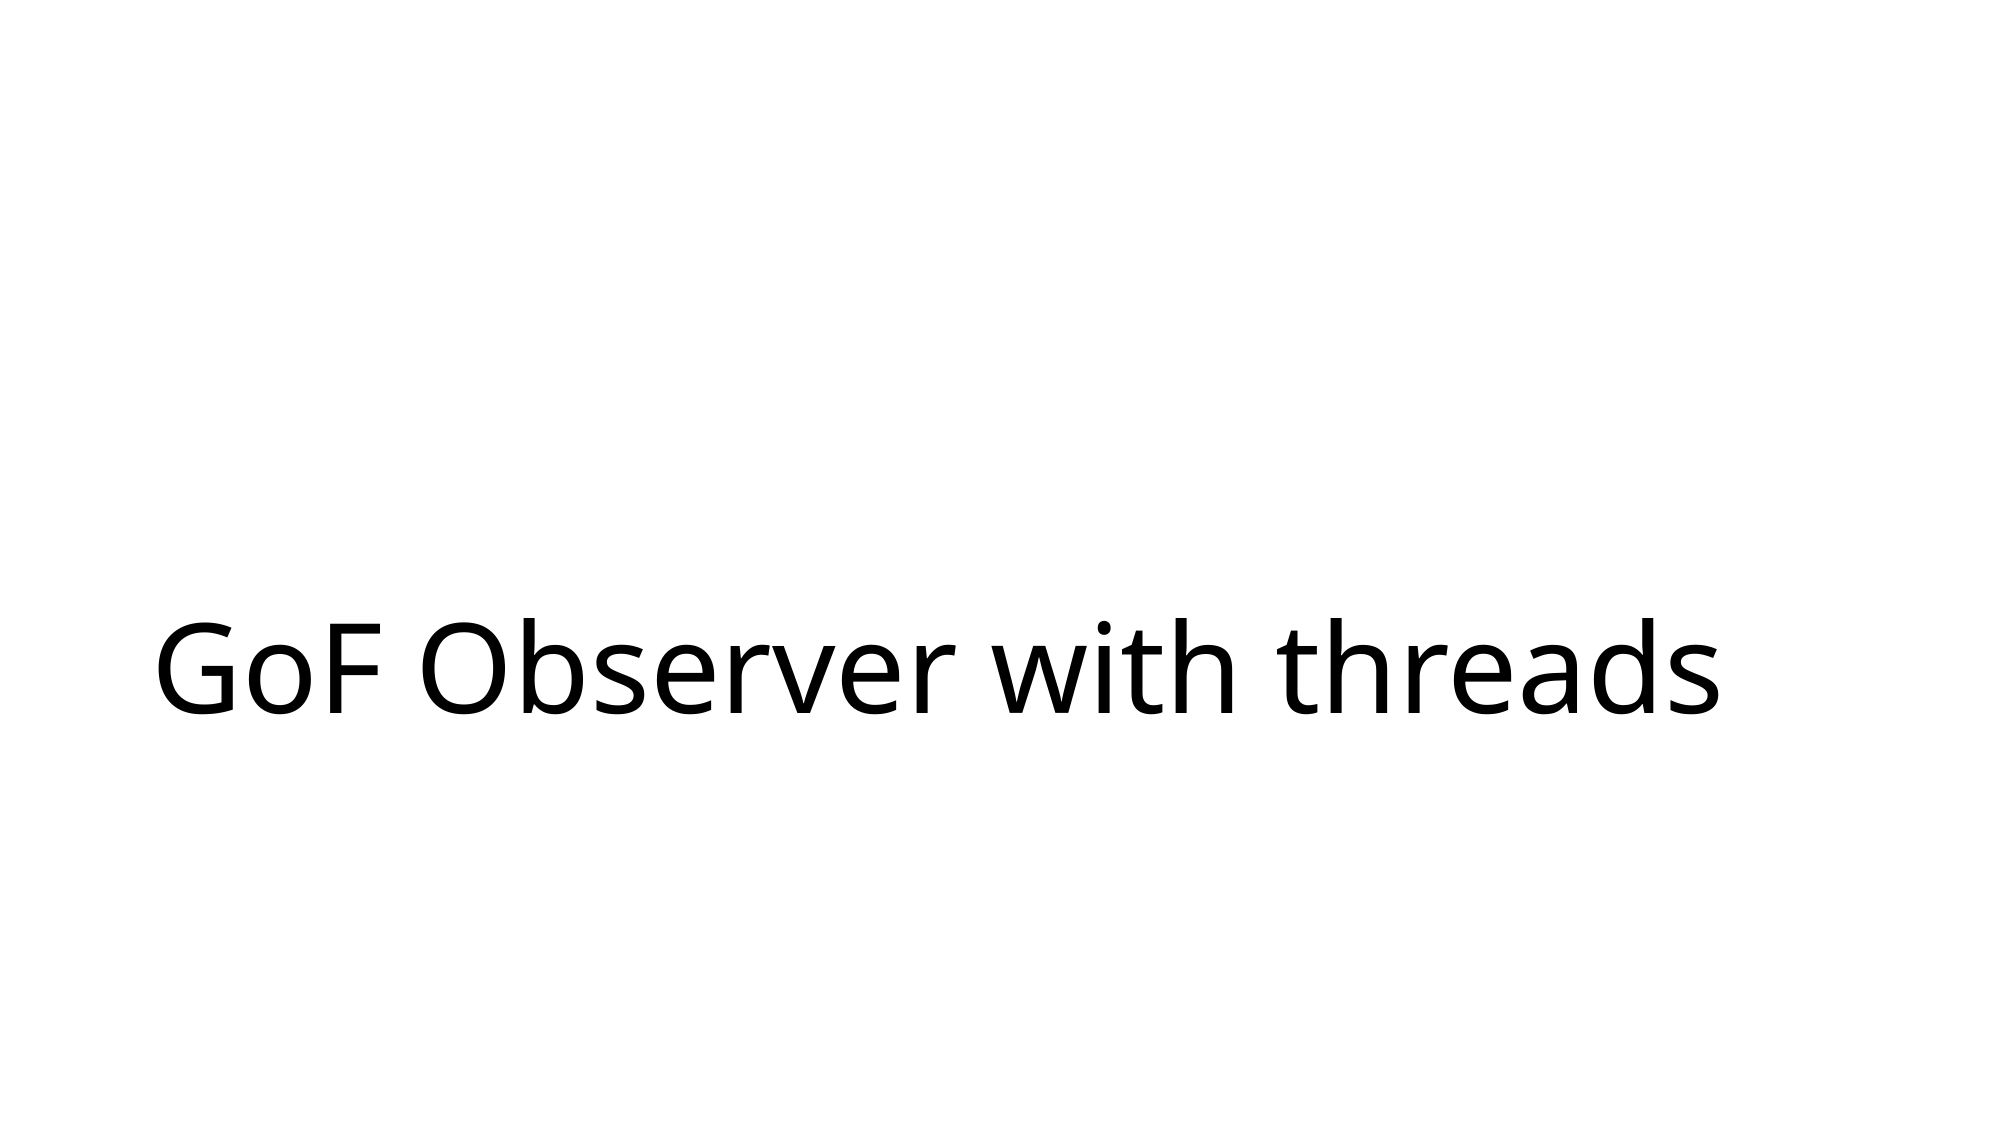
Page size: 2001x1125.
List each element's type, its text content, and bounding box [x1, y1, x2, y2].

title GoF Observer with threads [136, 280, 1862, 749]
